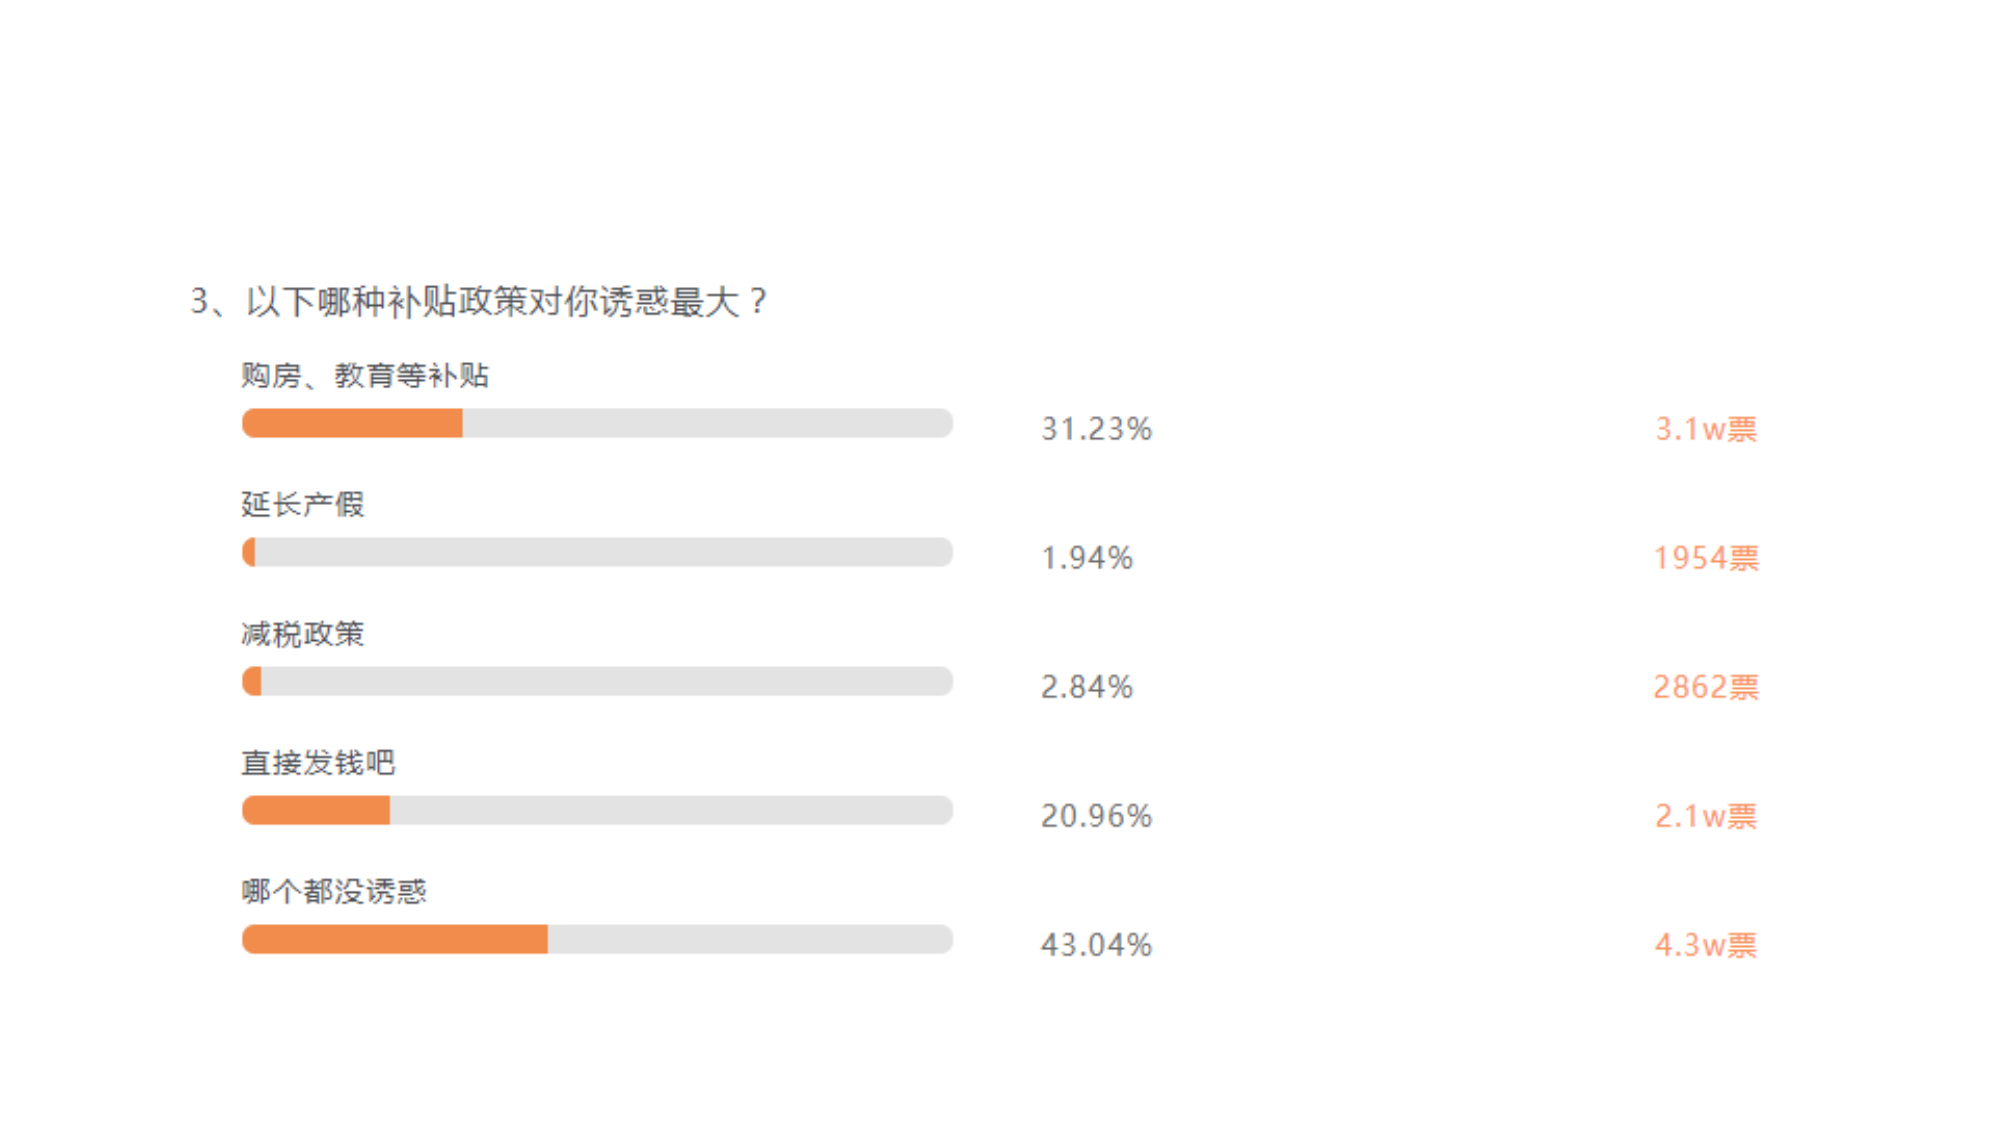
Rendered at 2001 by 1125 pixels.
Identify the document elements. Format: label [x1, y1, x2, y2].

picture [166, 255, 1843, 998]
